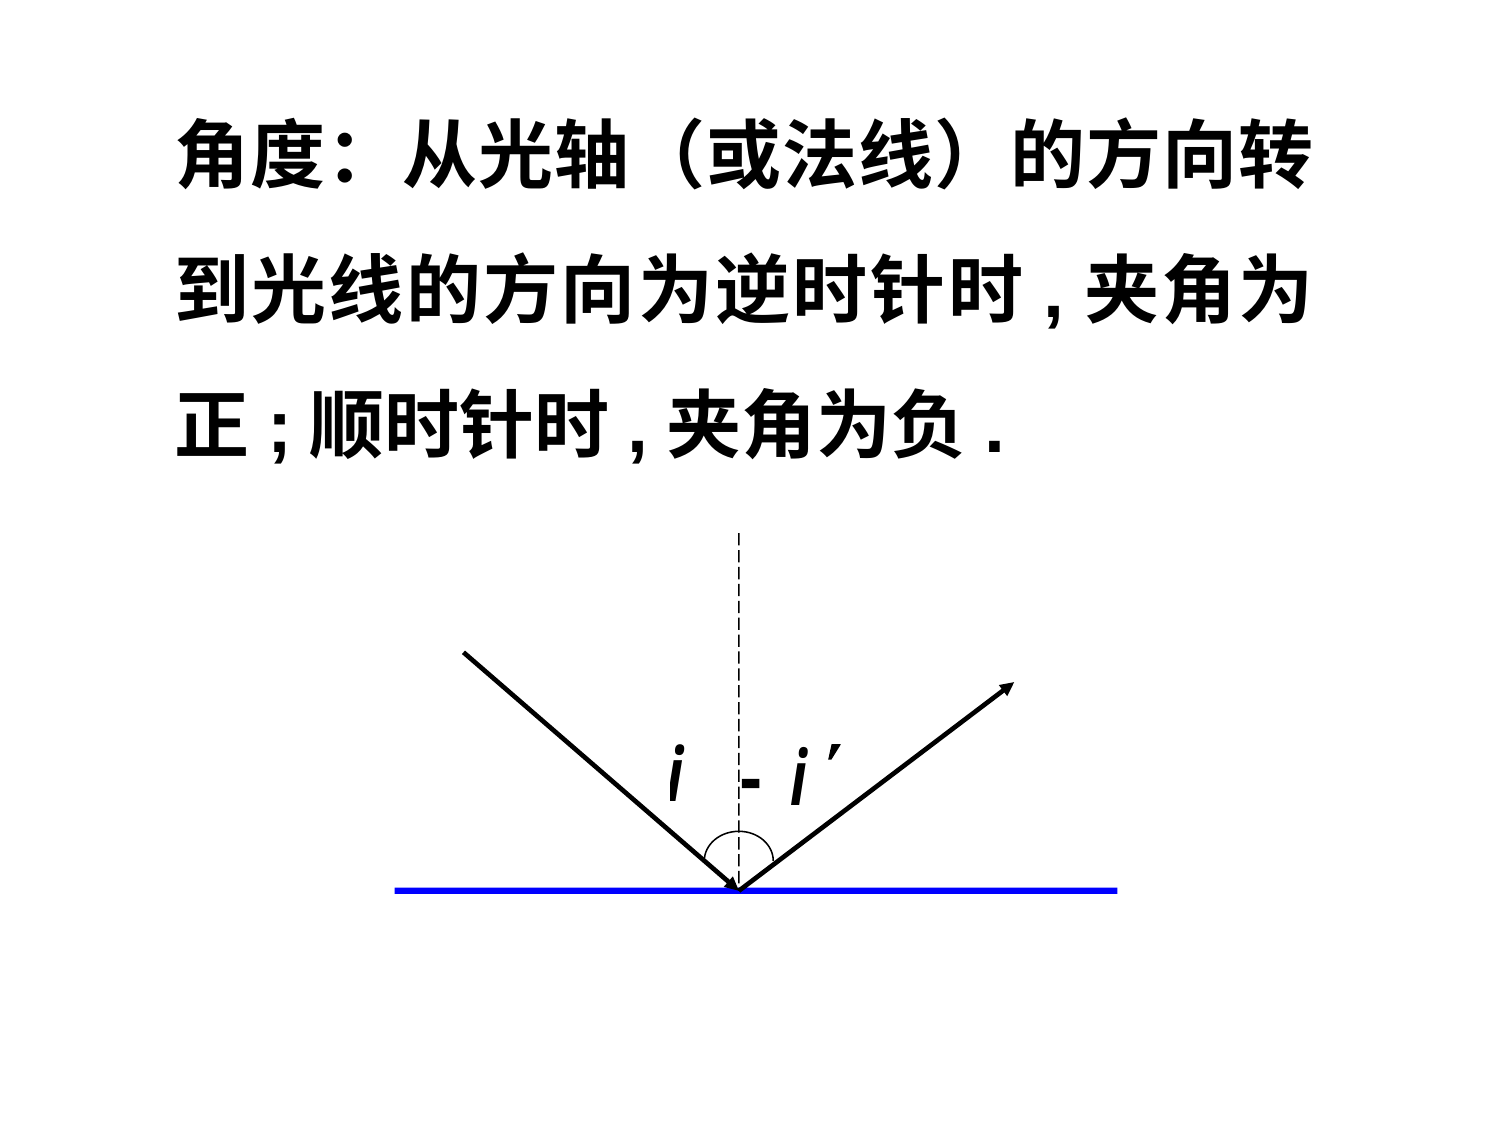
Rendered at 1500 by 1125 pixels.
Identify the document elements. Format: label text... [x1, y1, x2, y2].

text_box 角度：从光轴（或法线）的方向转到光线的方向为逆时针时,夹角为正;顺时针时,夹角为负. [159, 55, 1329, 475]
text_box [359, 503, 1152, 951]
